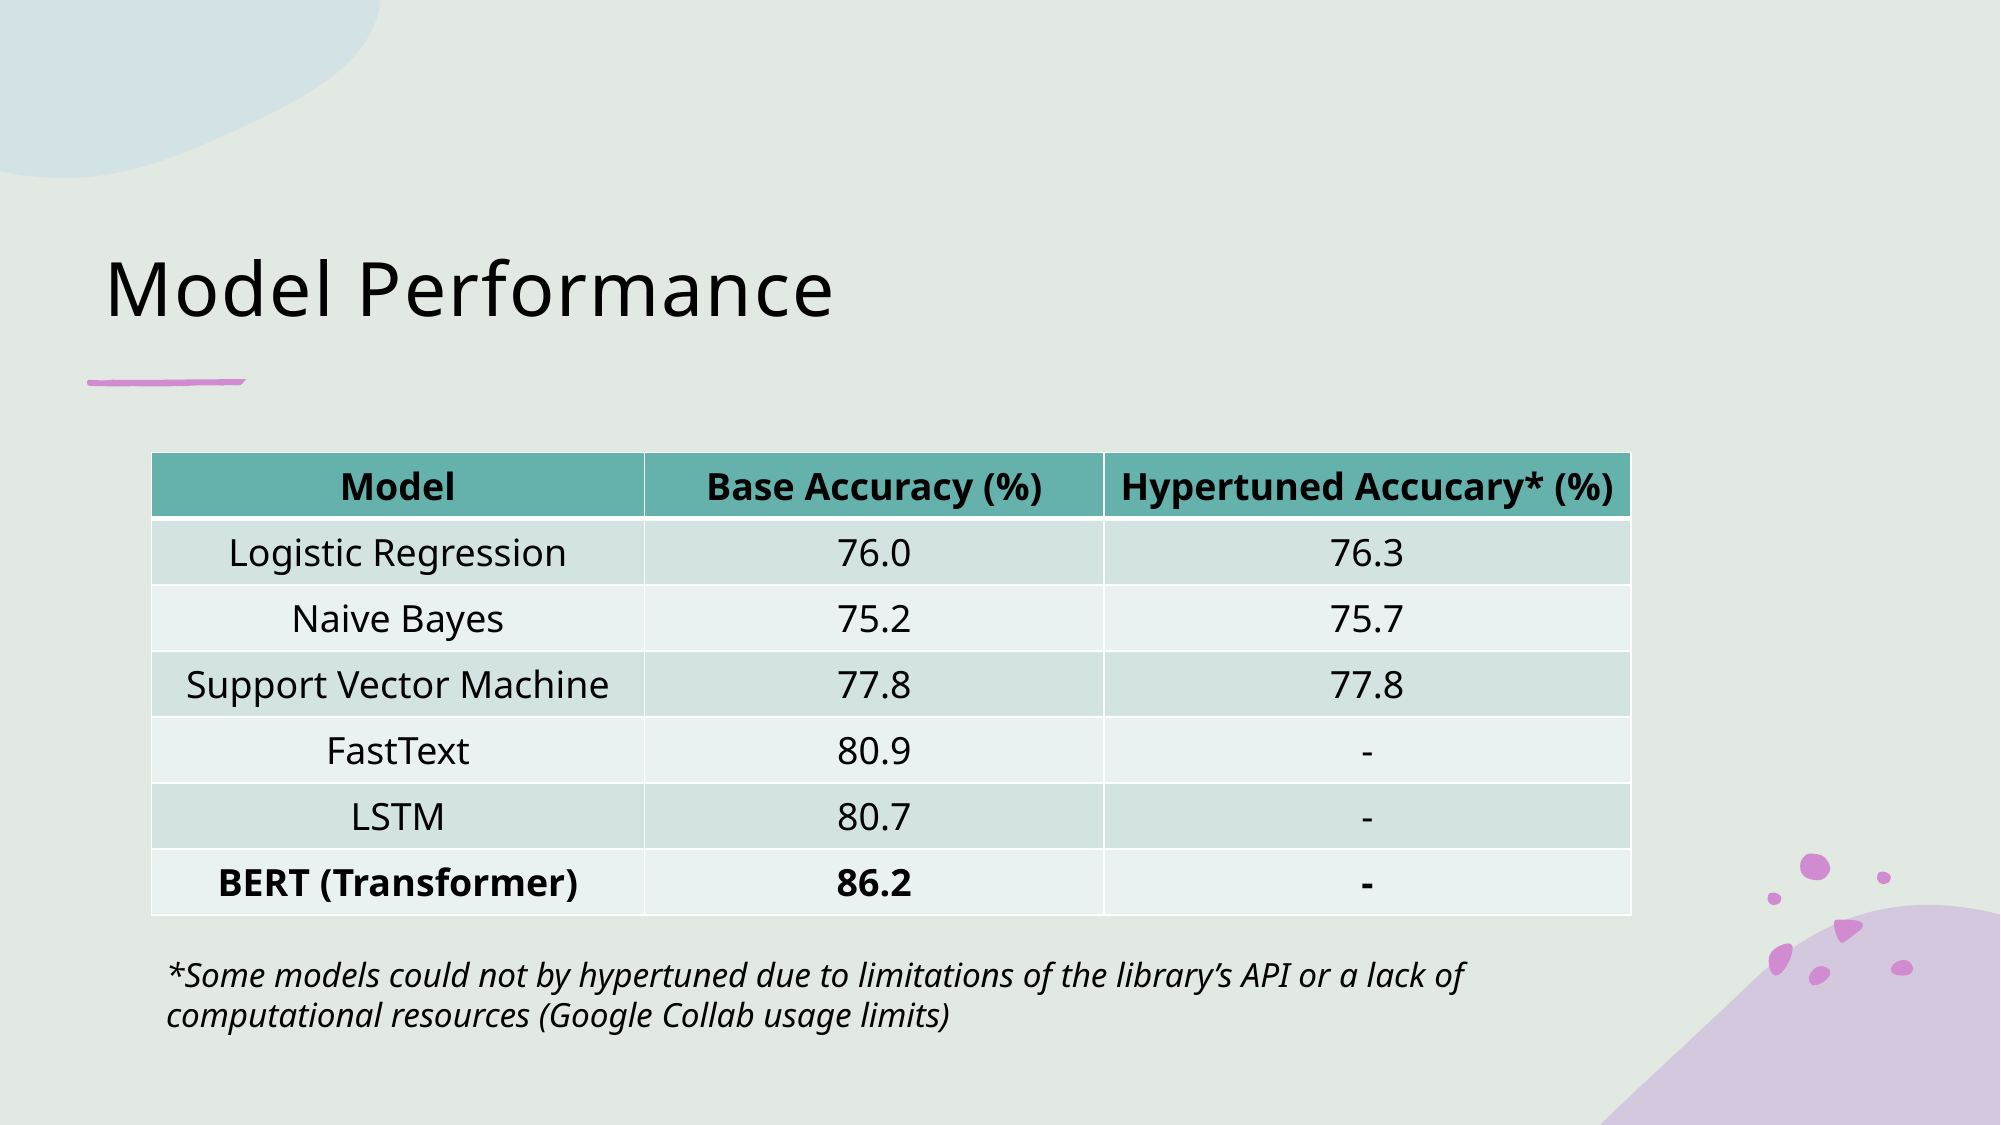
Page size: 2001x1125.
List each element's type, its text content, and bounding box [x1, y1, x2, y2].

table_cell 75.2 [645, 586, 1103, 650]
table_cell 77.8 [1105, 652, 1630, 716]
table_cell - [1105, 850, 1630, 914]
text_box *Some models could not by hypertuned due to limitations of the library’s API or a lack of computational resources (Google Collab usage limits) [151, 946, 1507, 1042]
table_cell BERT (Transformer) [152, 850, 644, 914]
table_header Model [152, 453, 644, 516]
table_cell - [1105, 784, 1630, 848]
table_cell - [1105, 718, 1630, 782]
table_cell 76.3 [1105, 521, 1630, 584]
table_cell 86.2 [645, 850, 1103, 914]
table_cell 76.0 [645, 521, 1103, 584]
table_cell Support Vector Machine [152, 652, 644, 716]
table_cell Logistic Regression [152, 521, 644, 584]
table_header Base Accuracy (%) [645, 453, 1103, 516]
table_cell FastText [152, 718, 644, 782]
table_cell 77.8 [645, 652, 1103, 716]
table_header Hypertuned Accucary* (%) [1105, 453, 1630, 516]
table_cell 80.9 [645, 718, 1103, 782]
table_cell 75.7 [1105, 586, 1630, 650]
table_cell LSTM [152, 784, 644, 848]
title Model Performance [86, 129, 1740, 347]
table_cell Naive Bayes [152, 586, 644, 650]
table_cell 80.7 [645, 784, 1103, 848]
